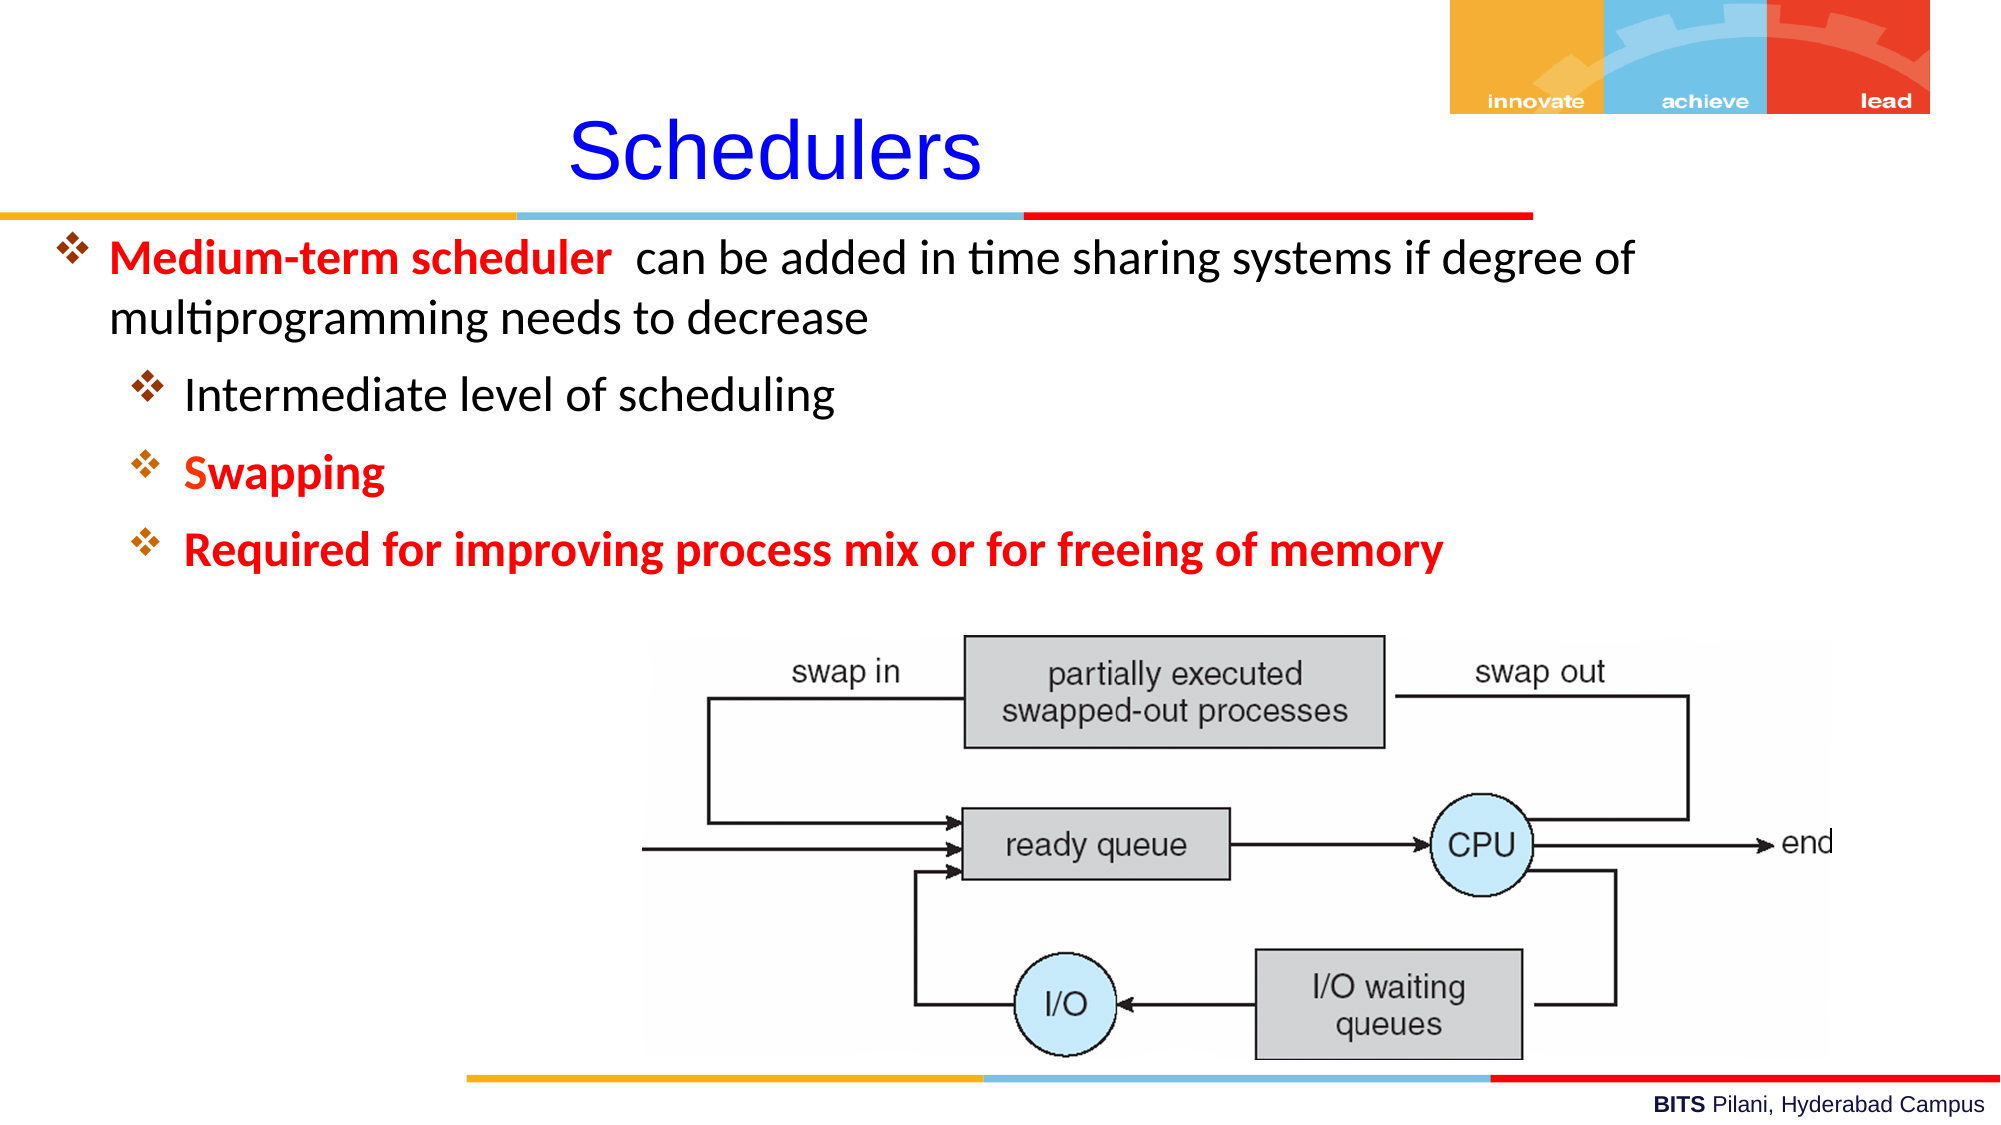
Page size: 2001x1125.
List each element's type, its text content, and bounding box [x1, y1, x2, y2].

picture [635, 628, 1838, 1066]
picture [1449, 0, 1930, 114]
text_box Medium-term scheduler can be added in time sharing systems if degree of multiprogramming needs to decrease Intermediate level of scheduling Swapping Required for improving process mix or for freeing of memory [37, 216, 1940, 739]
text_box Schedulers [176, 88, 1375, 204]
